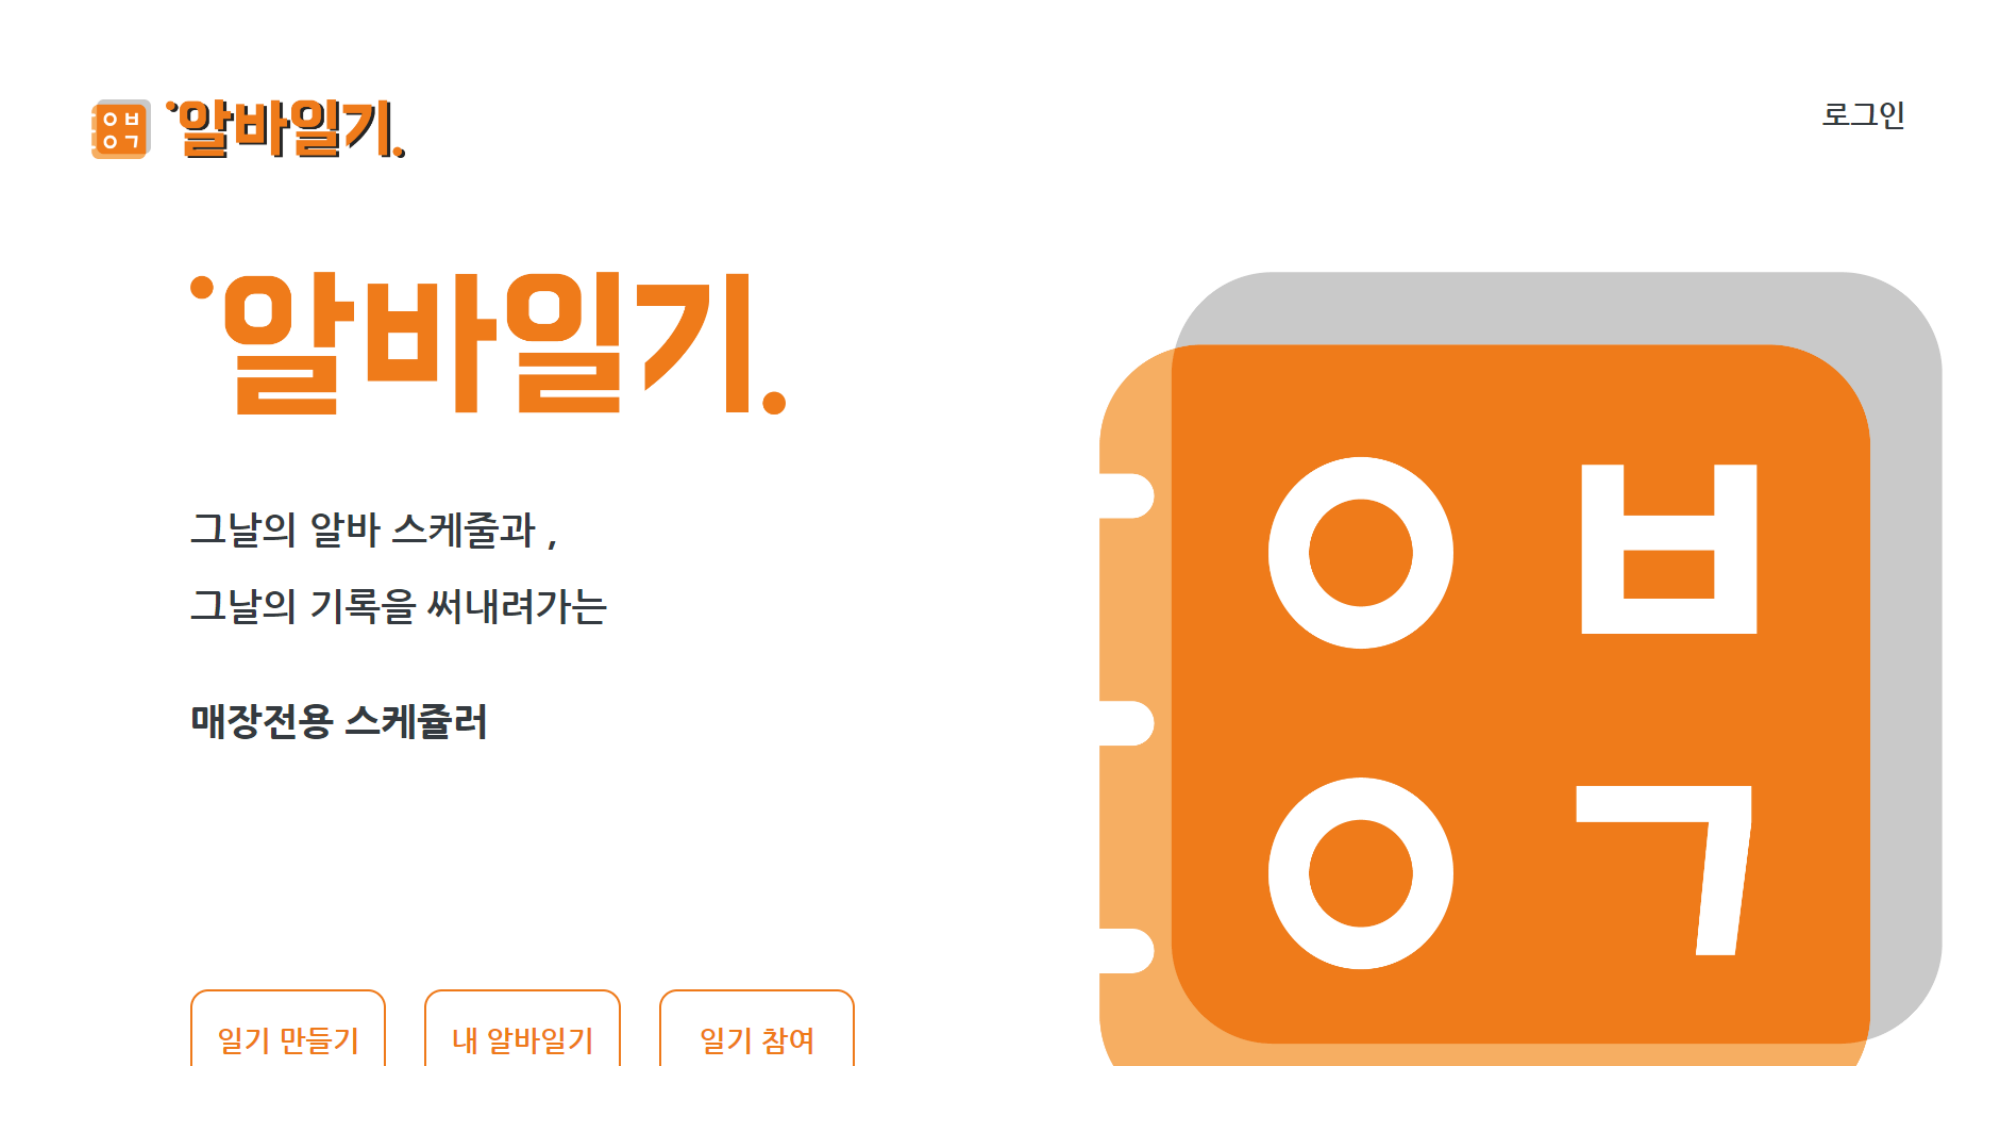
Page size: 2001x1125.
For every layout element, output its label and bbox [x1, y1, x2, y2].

picture [0, 59, 2000, 1066]
